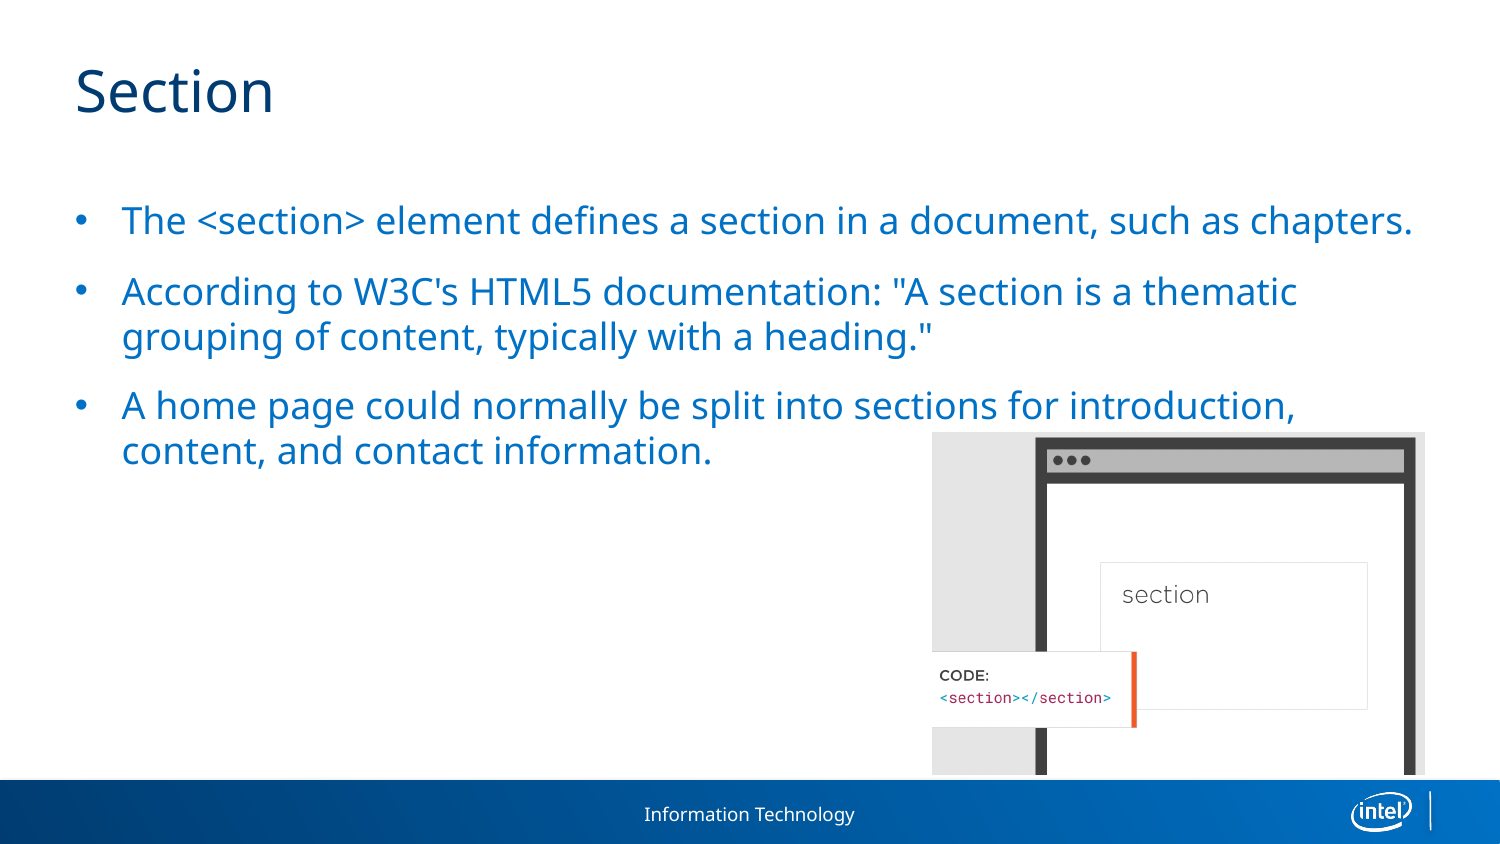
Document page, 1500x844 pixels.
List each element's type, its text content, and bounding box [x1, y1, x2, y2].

picture [932, 431, 1425, 775]
picture [1351, 792, 1412, 832]
title Section [75, 54, 1089, 116]
list The <section> element defines a section in a document, such as chapters. According to W3C's HTML5 documentation: "A section is a thematic grouping of content, typically with a heading." A home page could normally be split into sections for introduction, content, and contact information. [74, 197, 1425, 760]
